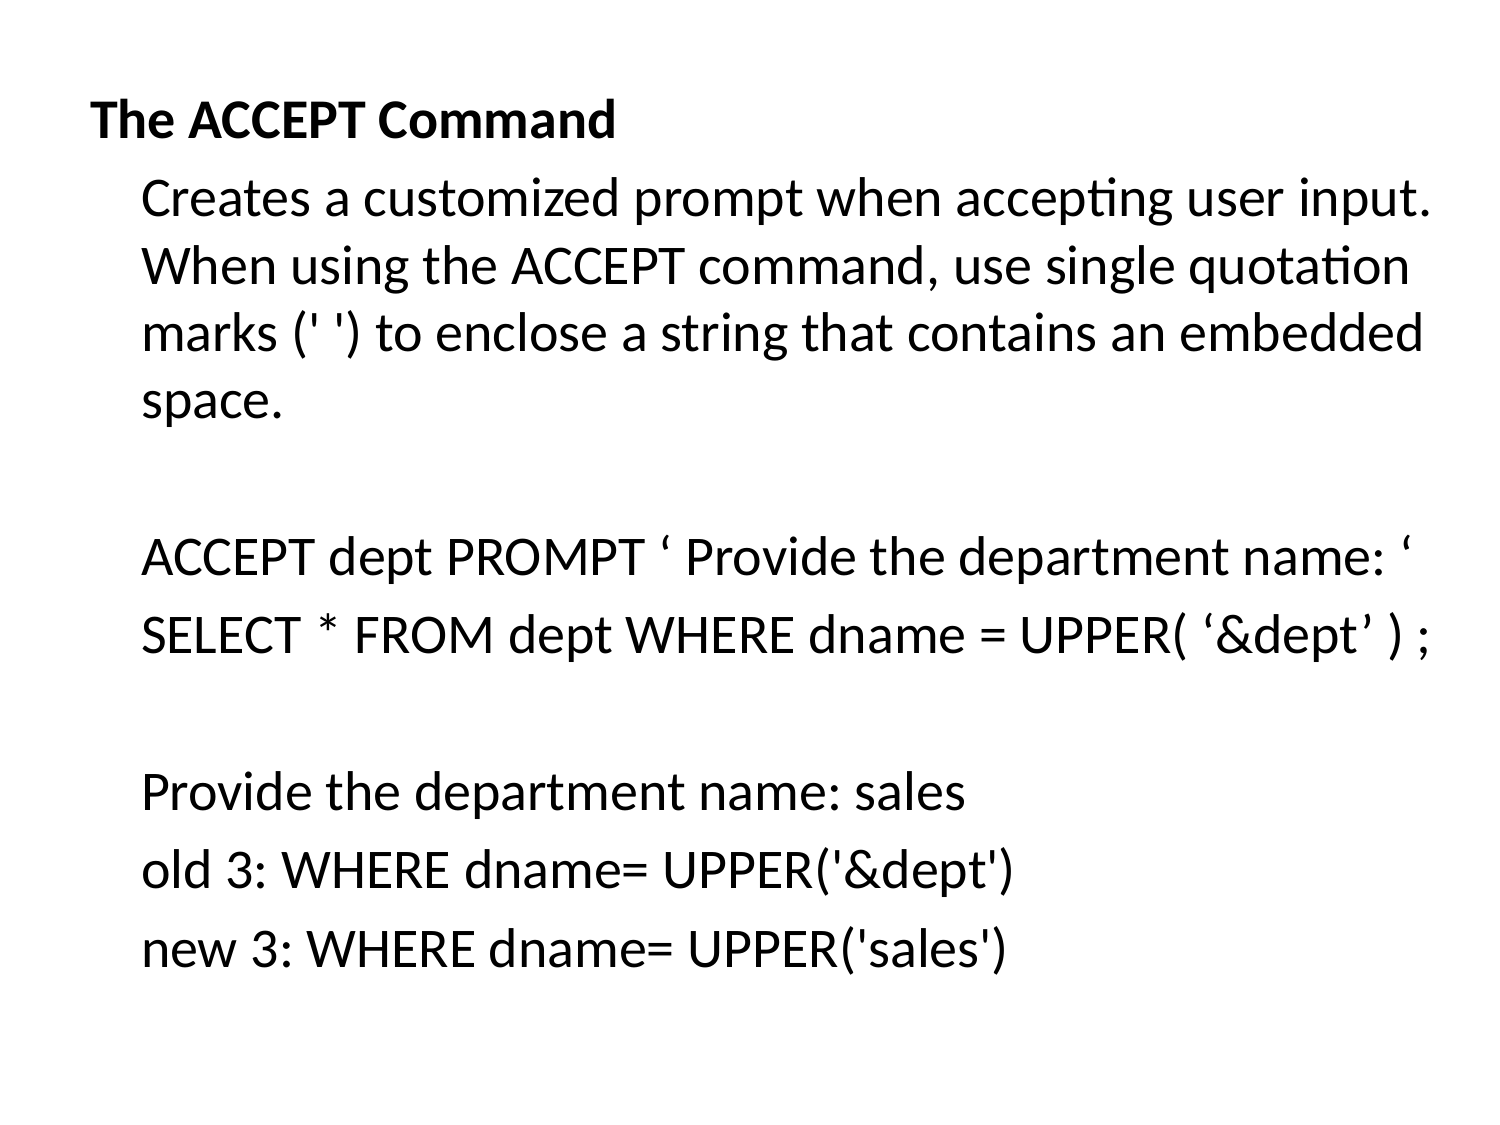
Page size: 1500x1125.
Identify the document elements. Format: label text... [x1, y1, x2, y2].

list The ACCEPT Command Creates a customized prompt when accepting user input. When using the ACCEPT command, use single quotation marks (' ') to enclose a string that contains an embedded space. ACCEPT dept PROMPT ‘ Provide the department name: ‘ SELECT * FROM dept WHERE dname = UPPER( ‘&dept’ ) ; Provide the department name: sales old 3: WHERE dname= UPPER('&dept') new 3: WHERE dname= UPPER('sales') [75, 75, 1463, 1075]
